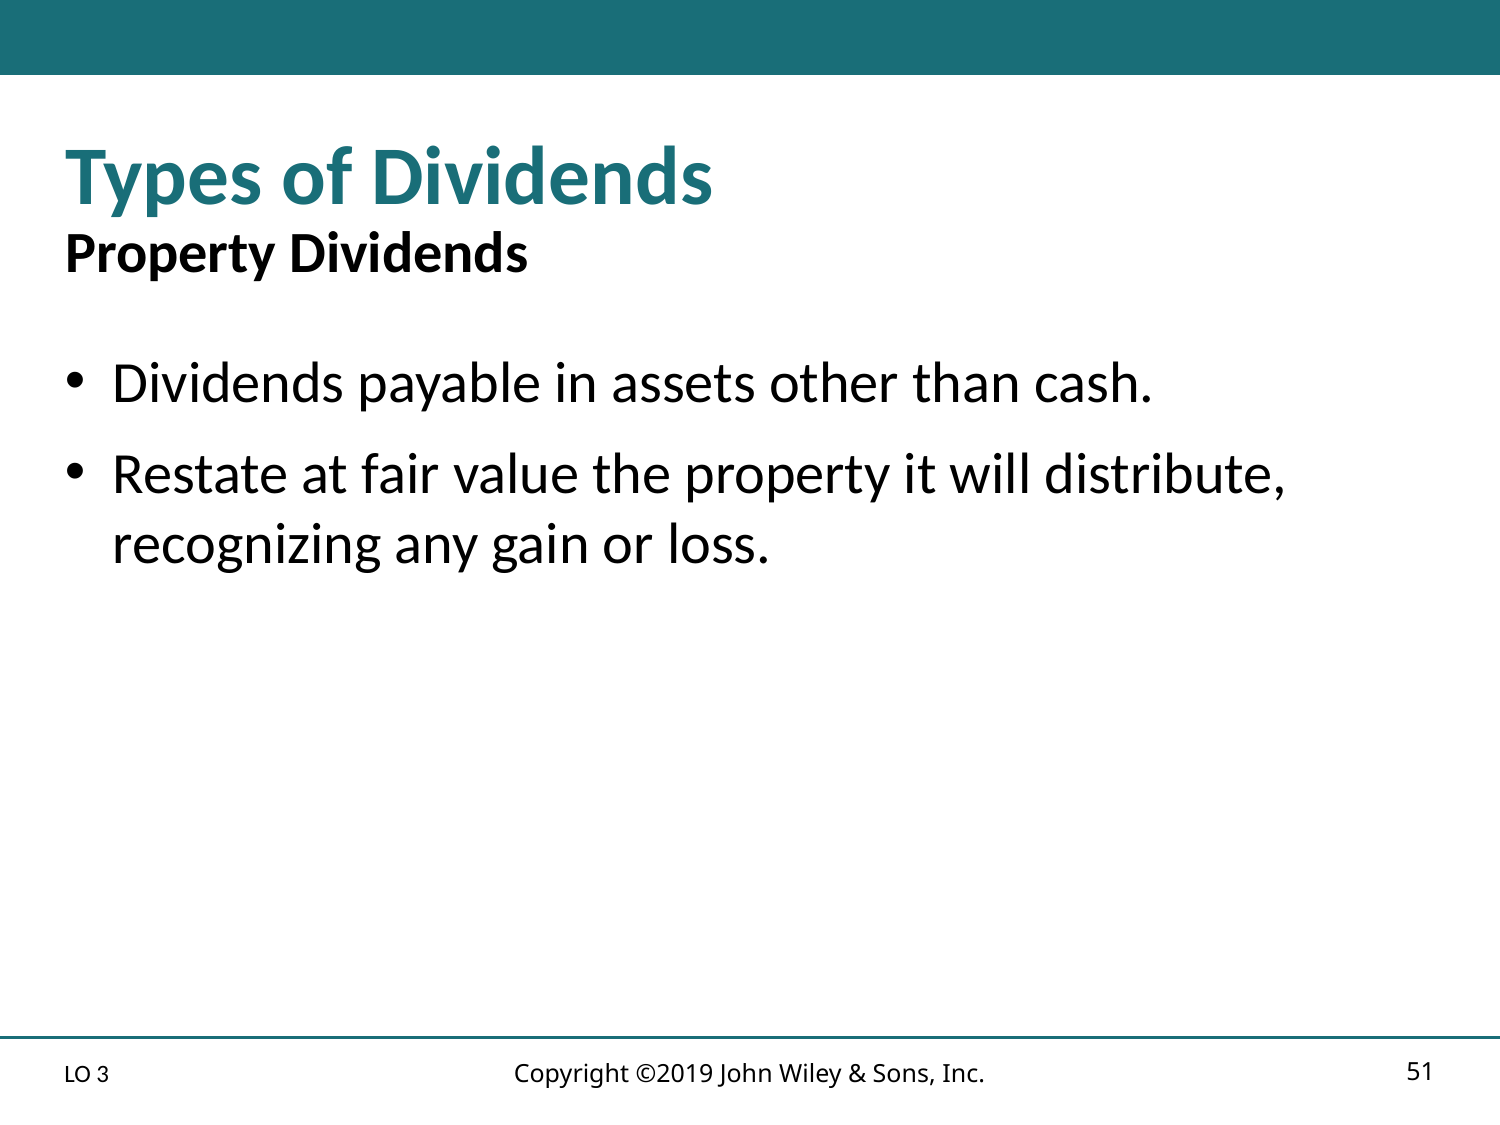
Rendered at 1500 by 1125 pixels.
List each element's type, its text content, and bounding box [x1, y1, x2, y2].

footer Copyright ©2019 John Wiley & Sons, Inc. [496, 1042, 1004, 1103]
slide_number 51 [1059, 1042, 1450, 1103]
list Dividends payable in assets other than cash. Restate at fair value the property it will distribute, recognizing any gain or loss. [50, 337, 1450, 700]
title Types of Dividends Property Dividends [50, 125, 1450, 328]
list LO 3 [54, 746, 178, 1125]
